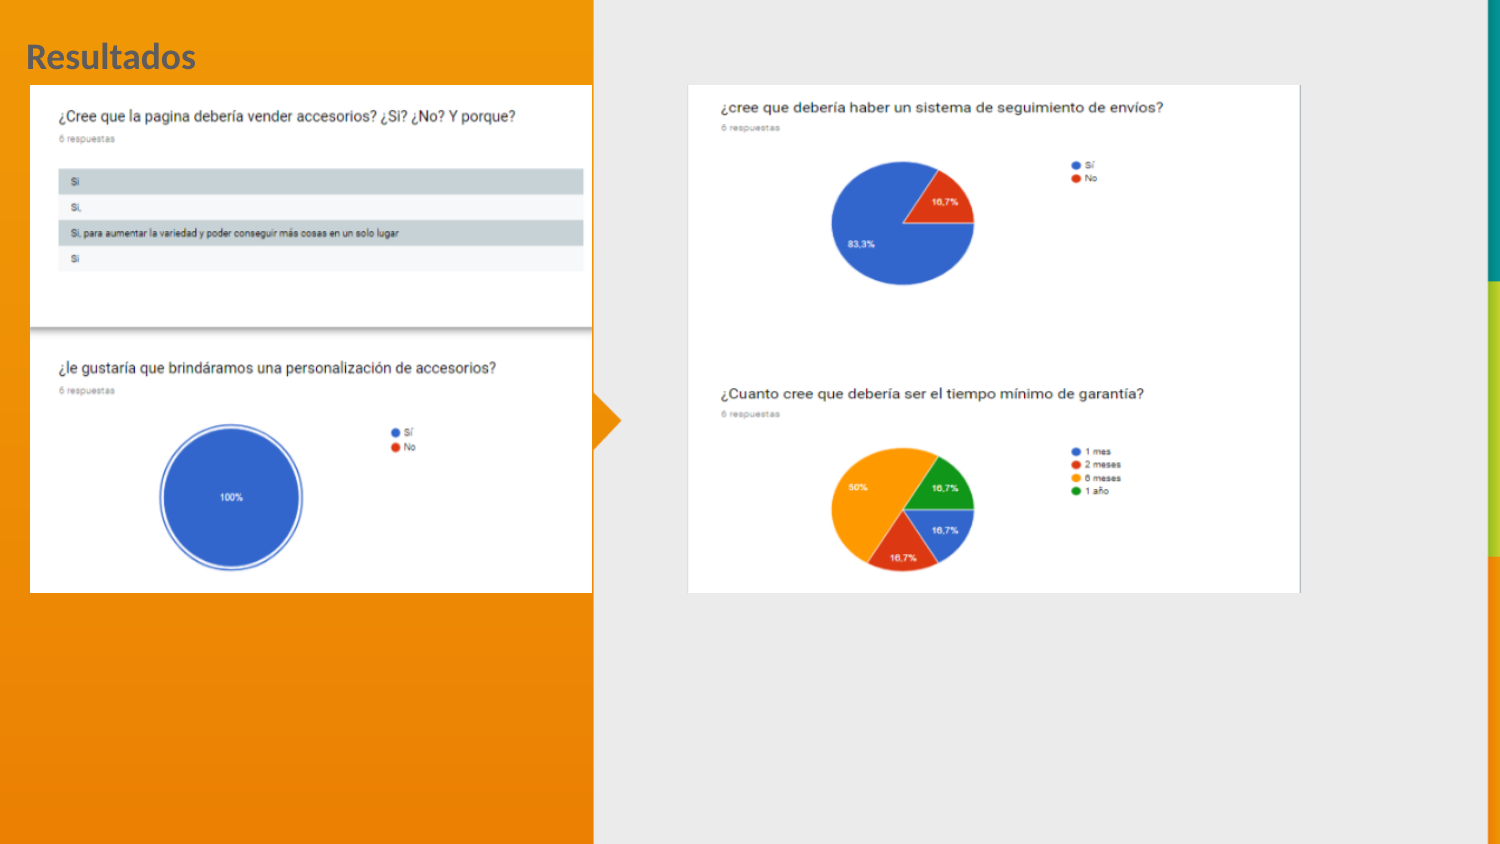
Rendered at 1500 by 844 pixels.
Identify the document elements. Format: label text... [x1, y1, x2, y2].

picture [0, 0, 1500, 844]
text_box Resultados [11, 24, 437, 86]
